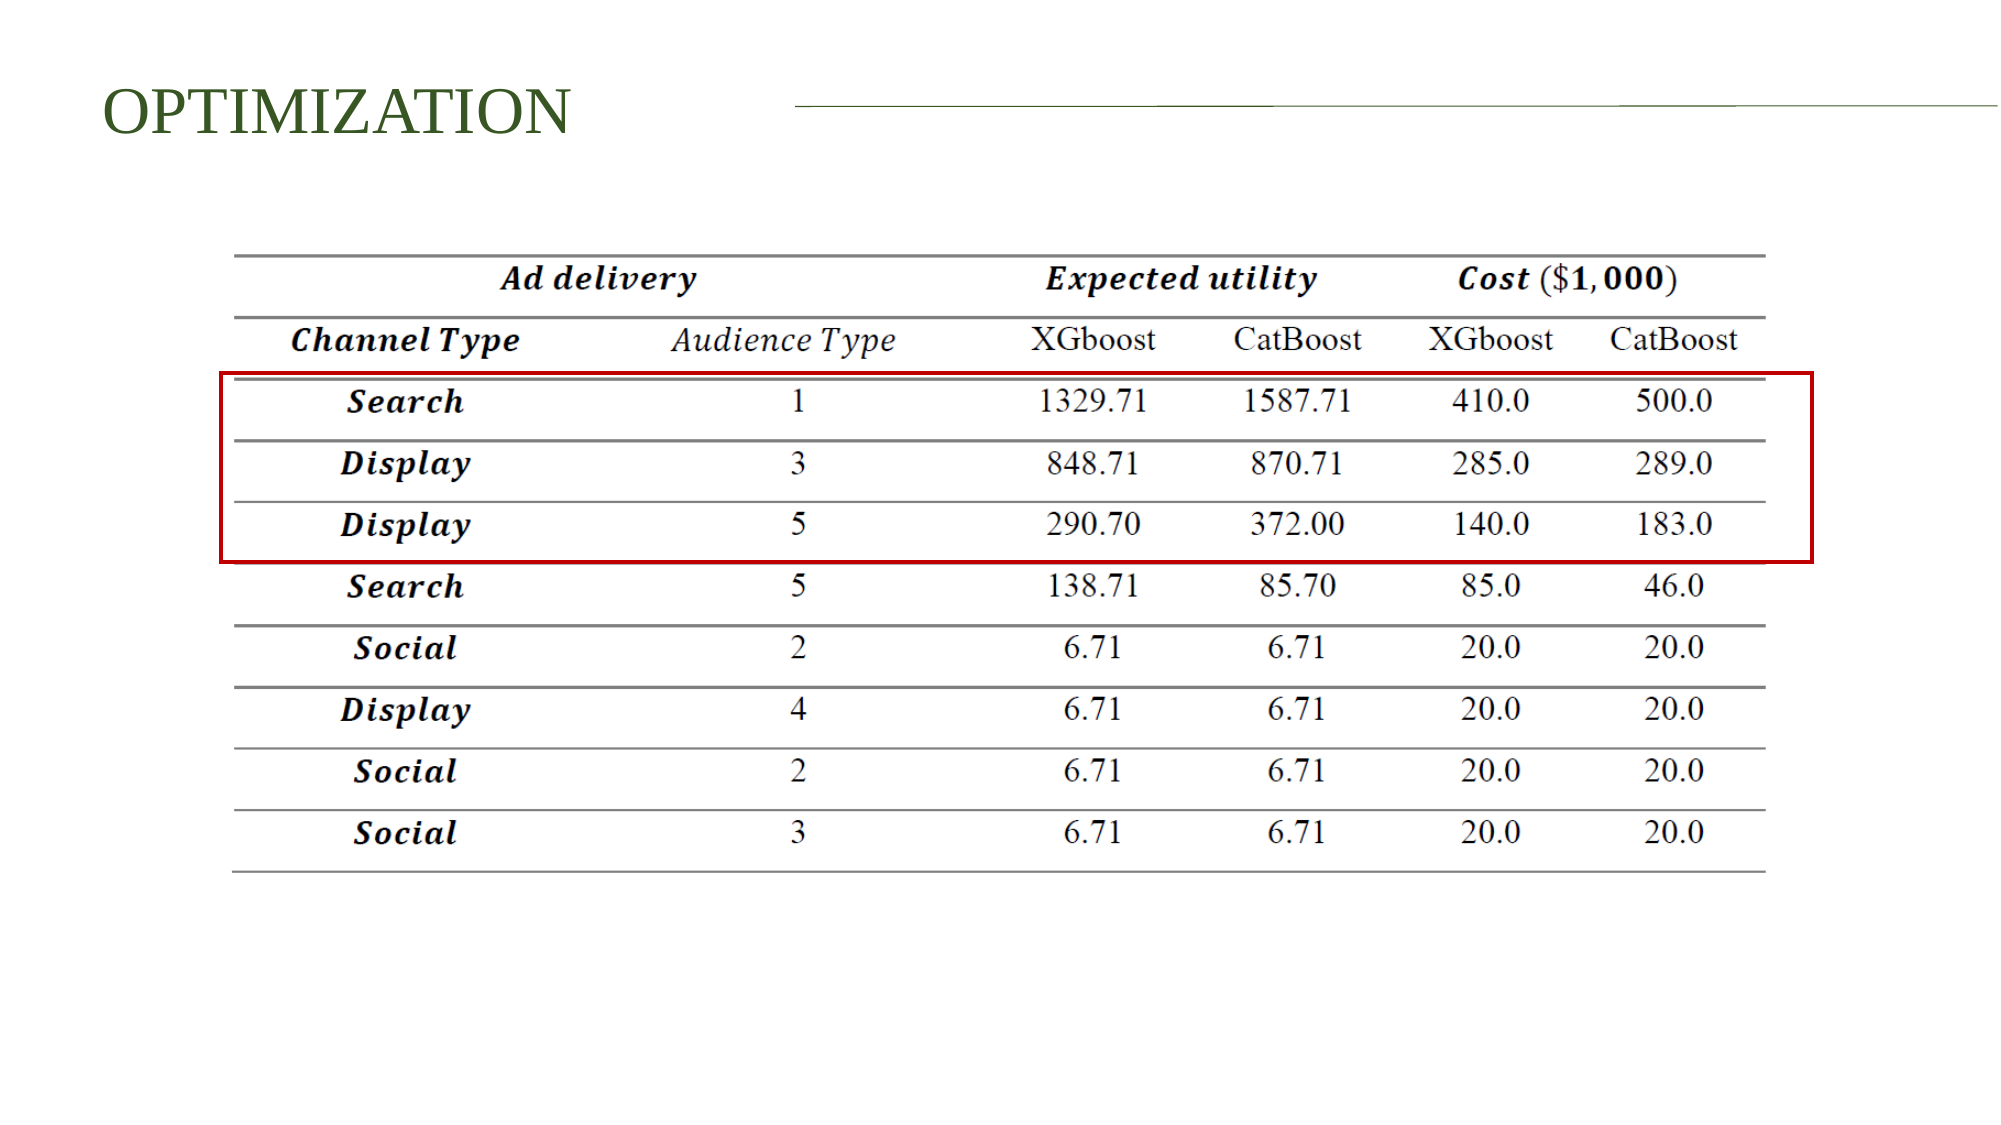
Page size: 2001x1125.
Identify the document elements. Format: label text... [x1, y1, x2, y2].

text_box OPTIMIZATION [87, 59, 796, 154]
text_box [1779, 372, 1813, 563]
picture [221, 240, 1779, 885]
